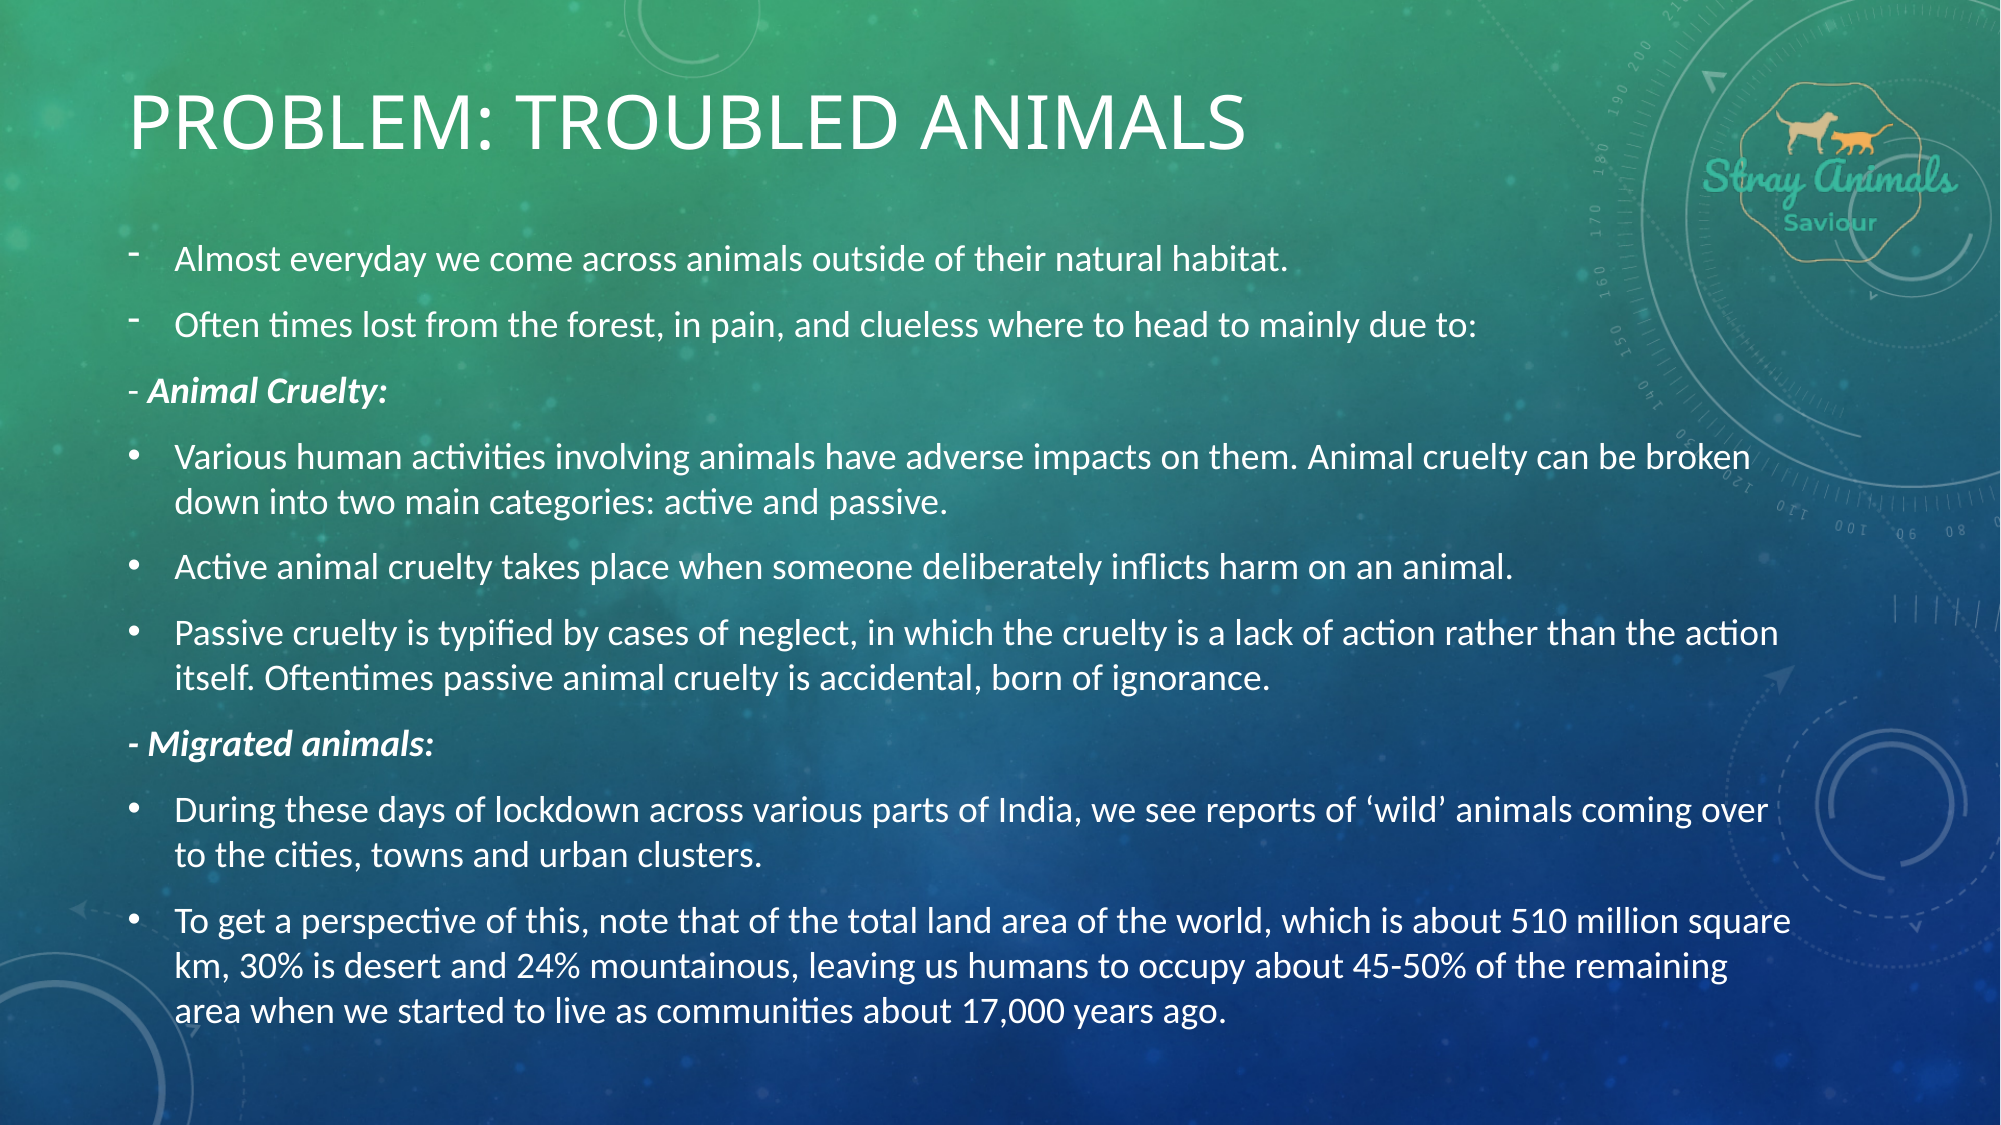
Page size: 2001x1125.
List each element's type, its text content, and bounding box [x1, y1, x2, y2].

picture [0, 0, 2001, 1125]
list Almost everyday we come across animals outside of their natural habitat. Often times lost from the forest, in pain, and clueless where to head to mainly due to: - Animal Cruelty: Various human activities involving animals have adverse impacts on them. Animal cruelty can be broken down into two main categories: active and passive. Active animal cruelty takes place when someone deliberately inflicts harm on an animal. Passive cruelty is typified by cases of neglect, in which the cruelty is a lack of action rather than the action itself. Oftentimes passive animal cruelty is accidental, born of ignorance. - Migrated animals: During these days of lockdown across various parts of India, we see reports of ‘wild’ animals coming over to the cities, towns and urban clusters. To get a perspective of this, note that of the total land area of the world, which is about 510 million square km, 30% is desert and 24% mountainous, leaving us humans to occupy about 45-50% of the remaining area when we started to live as communities about 17,000 years ago. [112, 403, 1816, 1125]
title Problem: TROUBLED ANIMALS [112, 0, 1775, 239]
